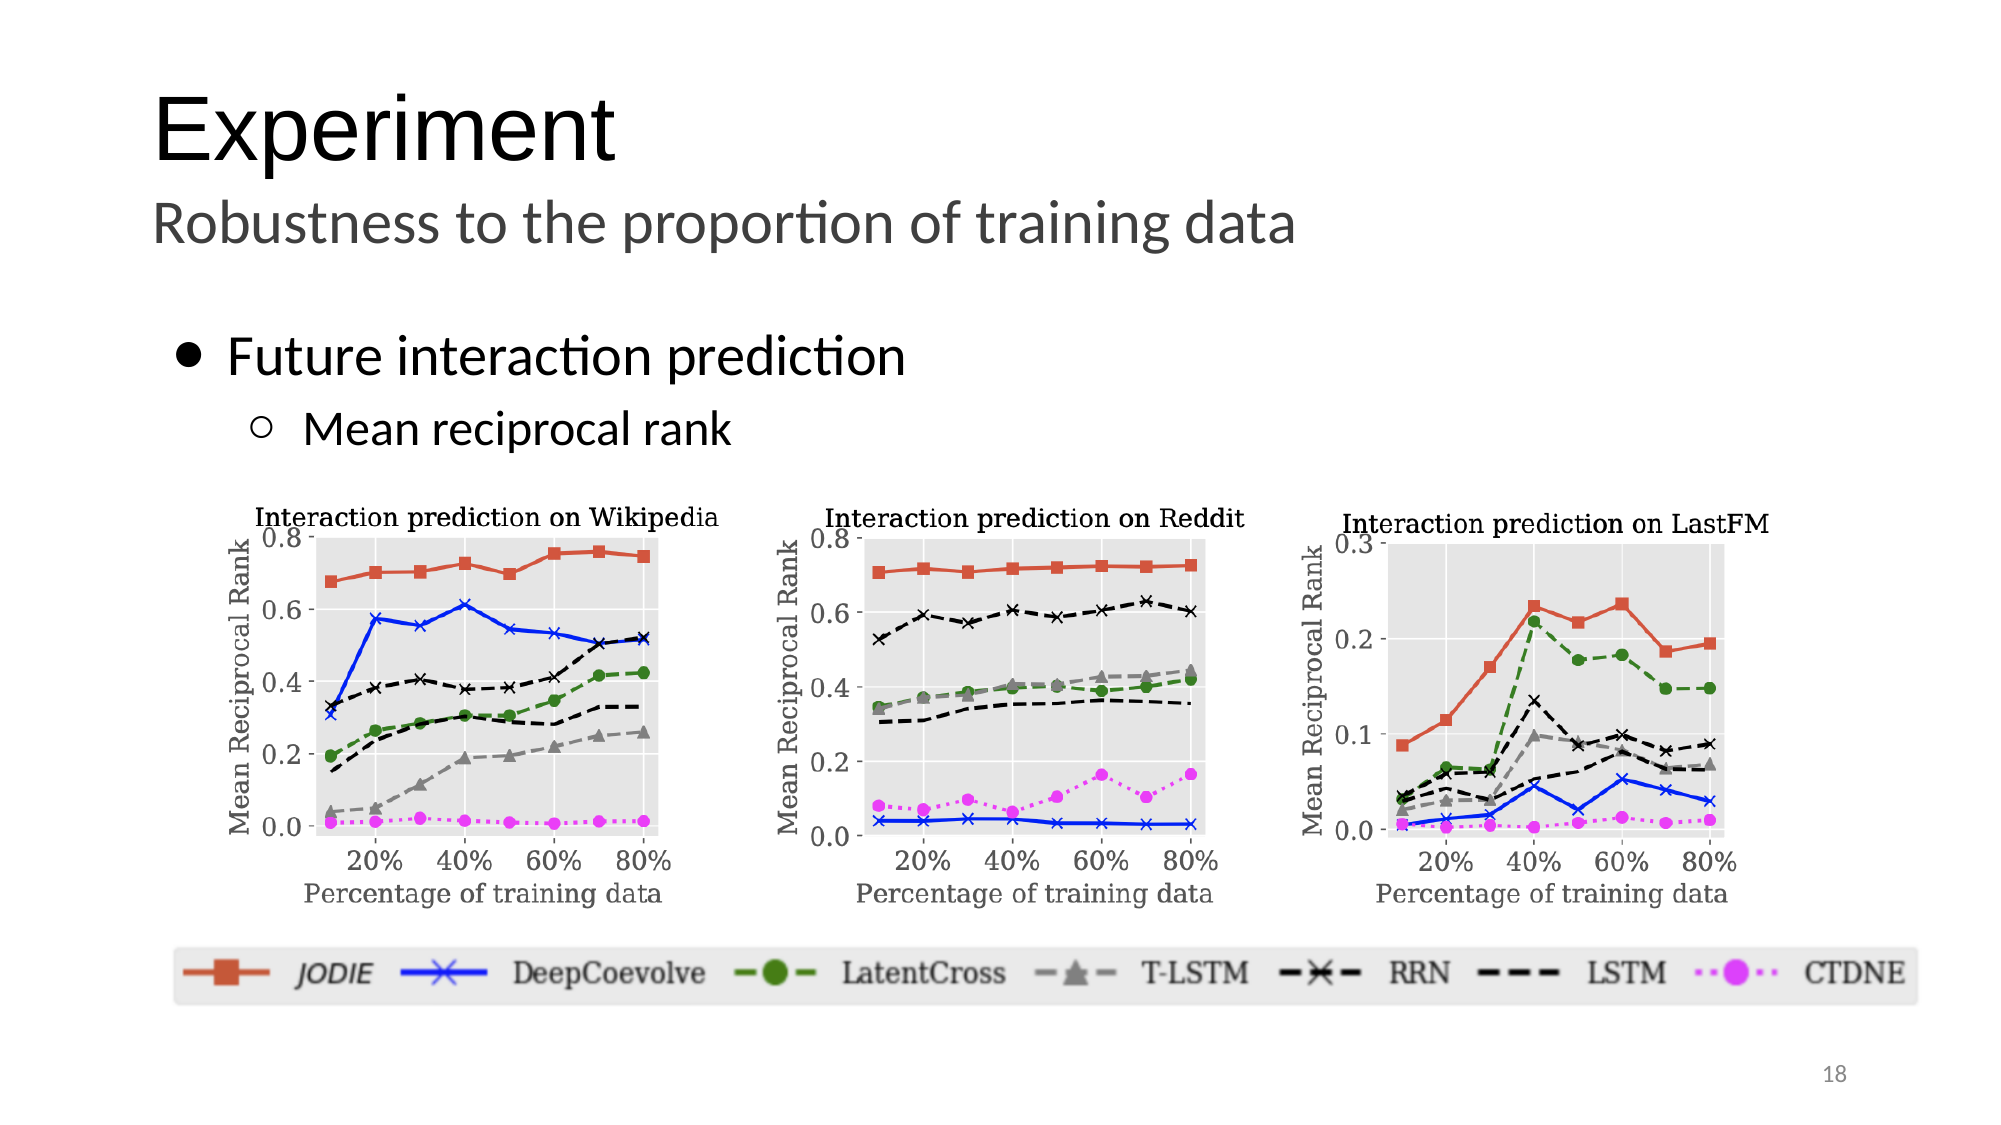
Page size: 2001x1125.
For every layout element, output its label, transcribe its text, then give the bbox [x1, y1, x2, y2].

picture [115, 487, 1948, 1019]
list Future interaction prediction Mean reciprocal rank [137, 298, 1061, 488]
slide_number ‹#› [1412, 1042, 1863, 1103]
title Experiment Robustness to the proportion of training data [137, 59, 1863, 278]
